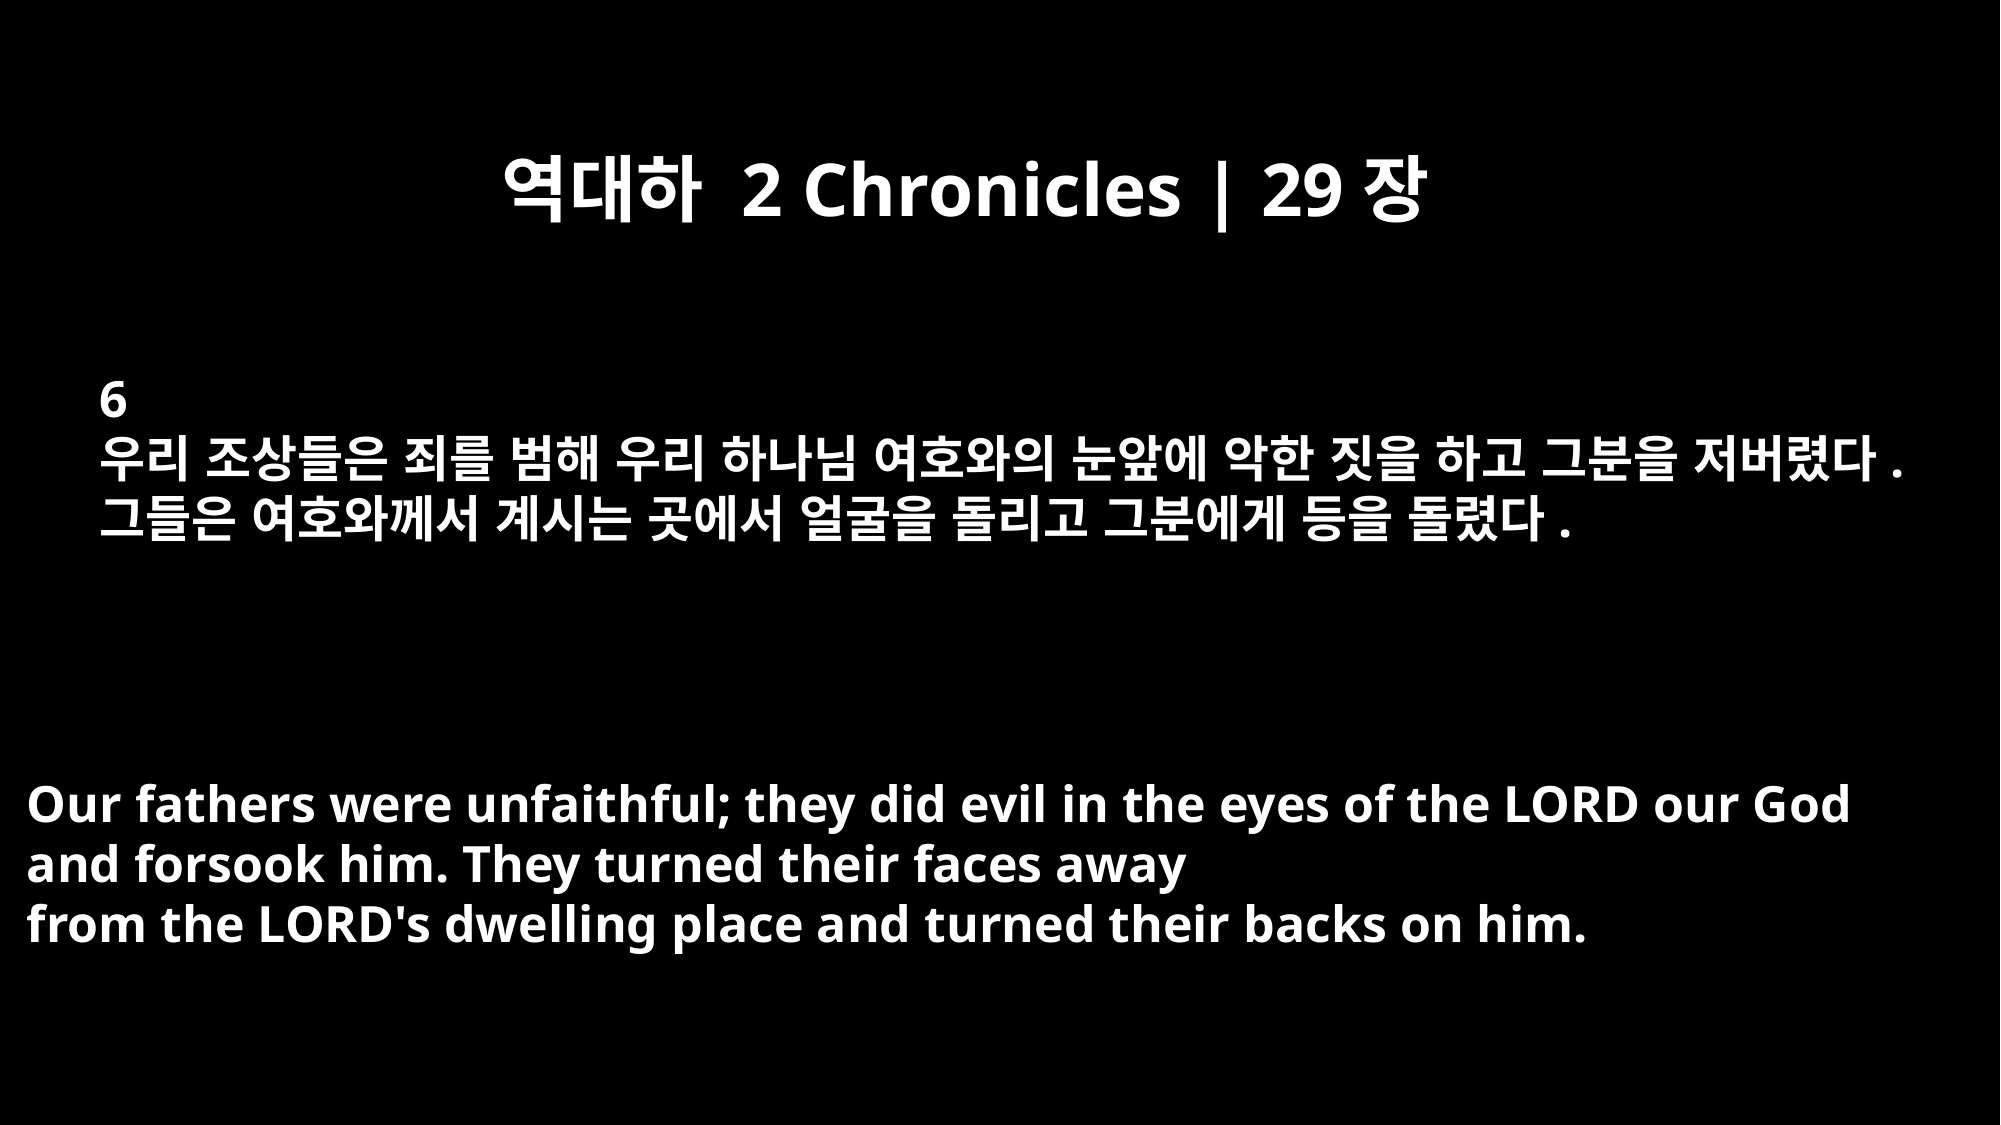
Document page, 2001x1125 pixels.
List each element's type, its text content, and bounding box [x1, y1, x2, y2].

text_box Our fathers were unfaithful; they did evil in the eyes of the LORD our God and forsook him. They turned their faces away from the LORD's dwelling place and turned their backs on him. [12, 764, 1868, 960]
text_box 6 우리 조상들은 죄를 범해 우리 하나님 여호와의 눈앞에 악한 짓을 하고 그분을 저버렸다. 그들은 여호와께서 계시는 곳에서 얼굴을 돌리고 그분에게 등을 돌렸다. [85, 359, 1920, 555]
text_box 역대하 2 Chronicles | 29장 [487, 136, 1445, 239]
